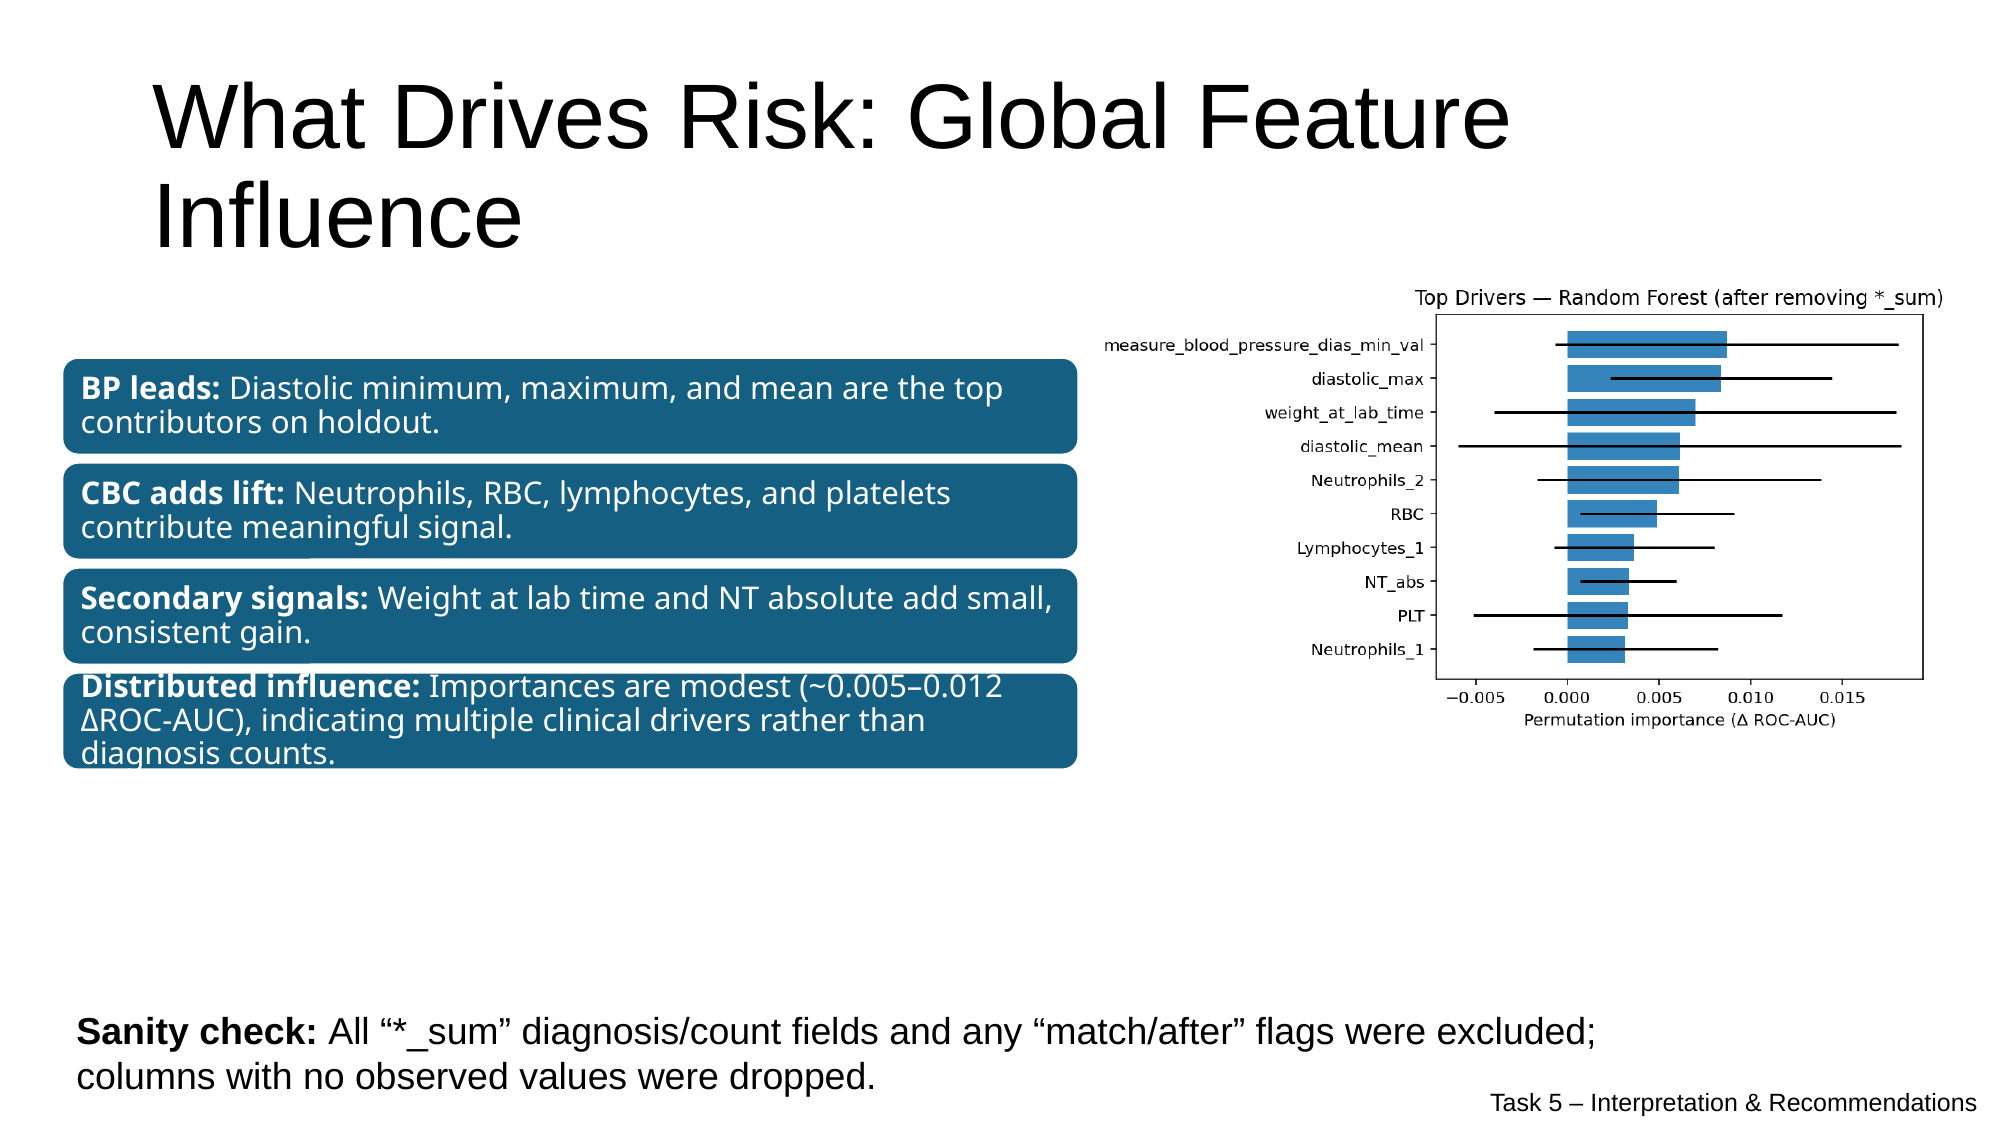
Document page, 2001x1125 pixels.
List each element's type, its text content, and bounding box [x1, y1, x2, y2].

title What Drives Risk: Global Feature Influence [137, 59, 1863, 278]
text_box Sanity check: All “*_sum” diagnosis/count fields and any “match/after” flags were excluded; columns with no observed values were dropped. [61, 999, 1707, 1105]
picture [1091, 276, 1956, 741]
text_box Task 5 – Interpretation & Recommendations [1475, 1079, 2000, 1125]
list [61, 276, 1080, 851]
